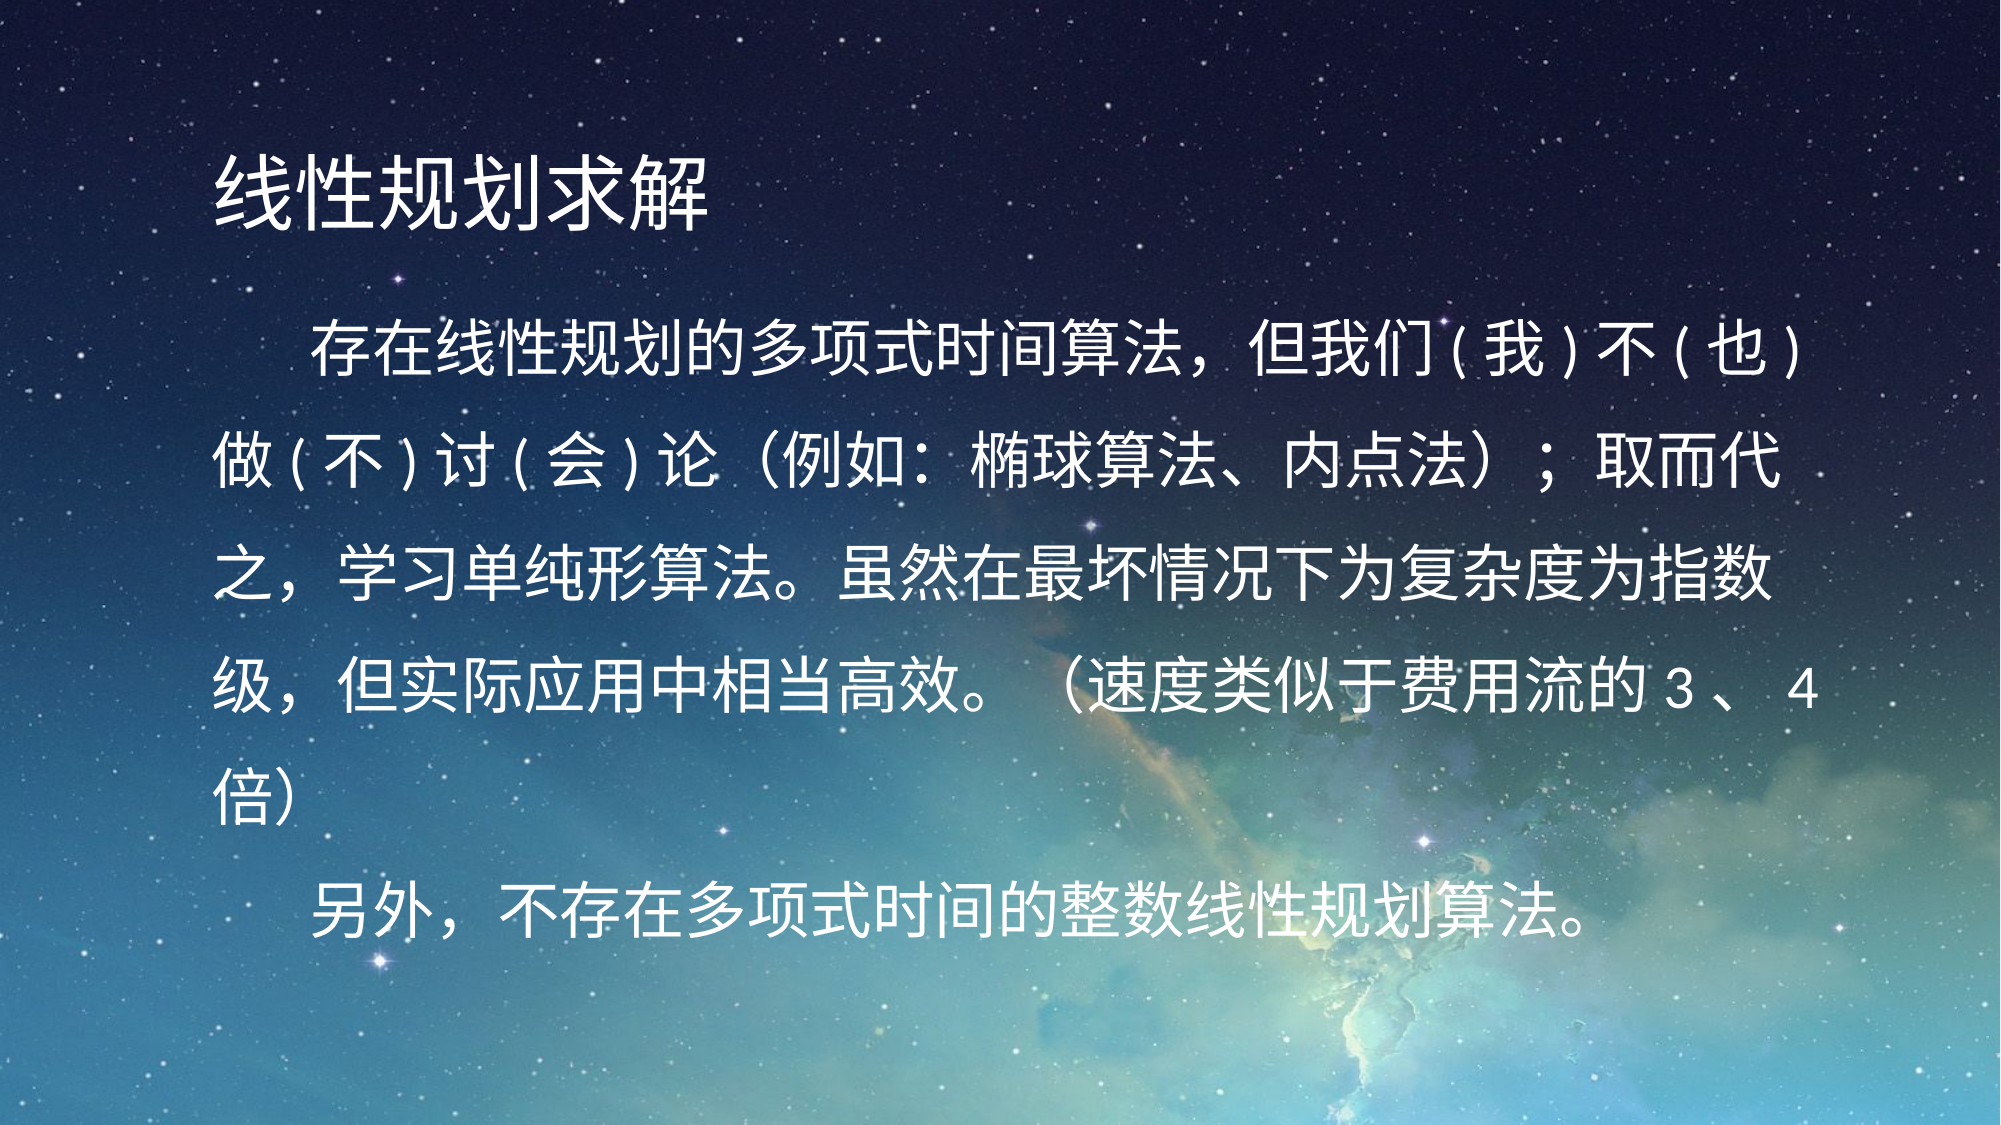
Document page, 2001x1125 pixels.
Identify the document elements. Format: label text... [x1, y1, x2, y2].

text_box 线性规划求解 [196, 133, 1659, 249]
picture [0, 0, 2001, 1125]
text_box 存在线性规划的多项式时间算法，但我们(我)不(也)做(不)讨(会)论（例如：椭球算法、内点法）；取而代之，学习单纯形算法。虽然在最坏情况下为复杂度为指数级，但实际应用中相当高效。（速度类似于费用流的3、4倍） 另外，不存在多项式时间的整数线性规划算法。 [196, 263, 1850, 953]
